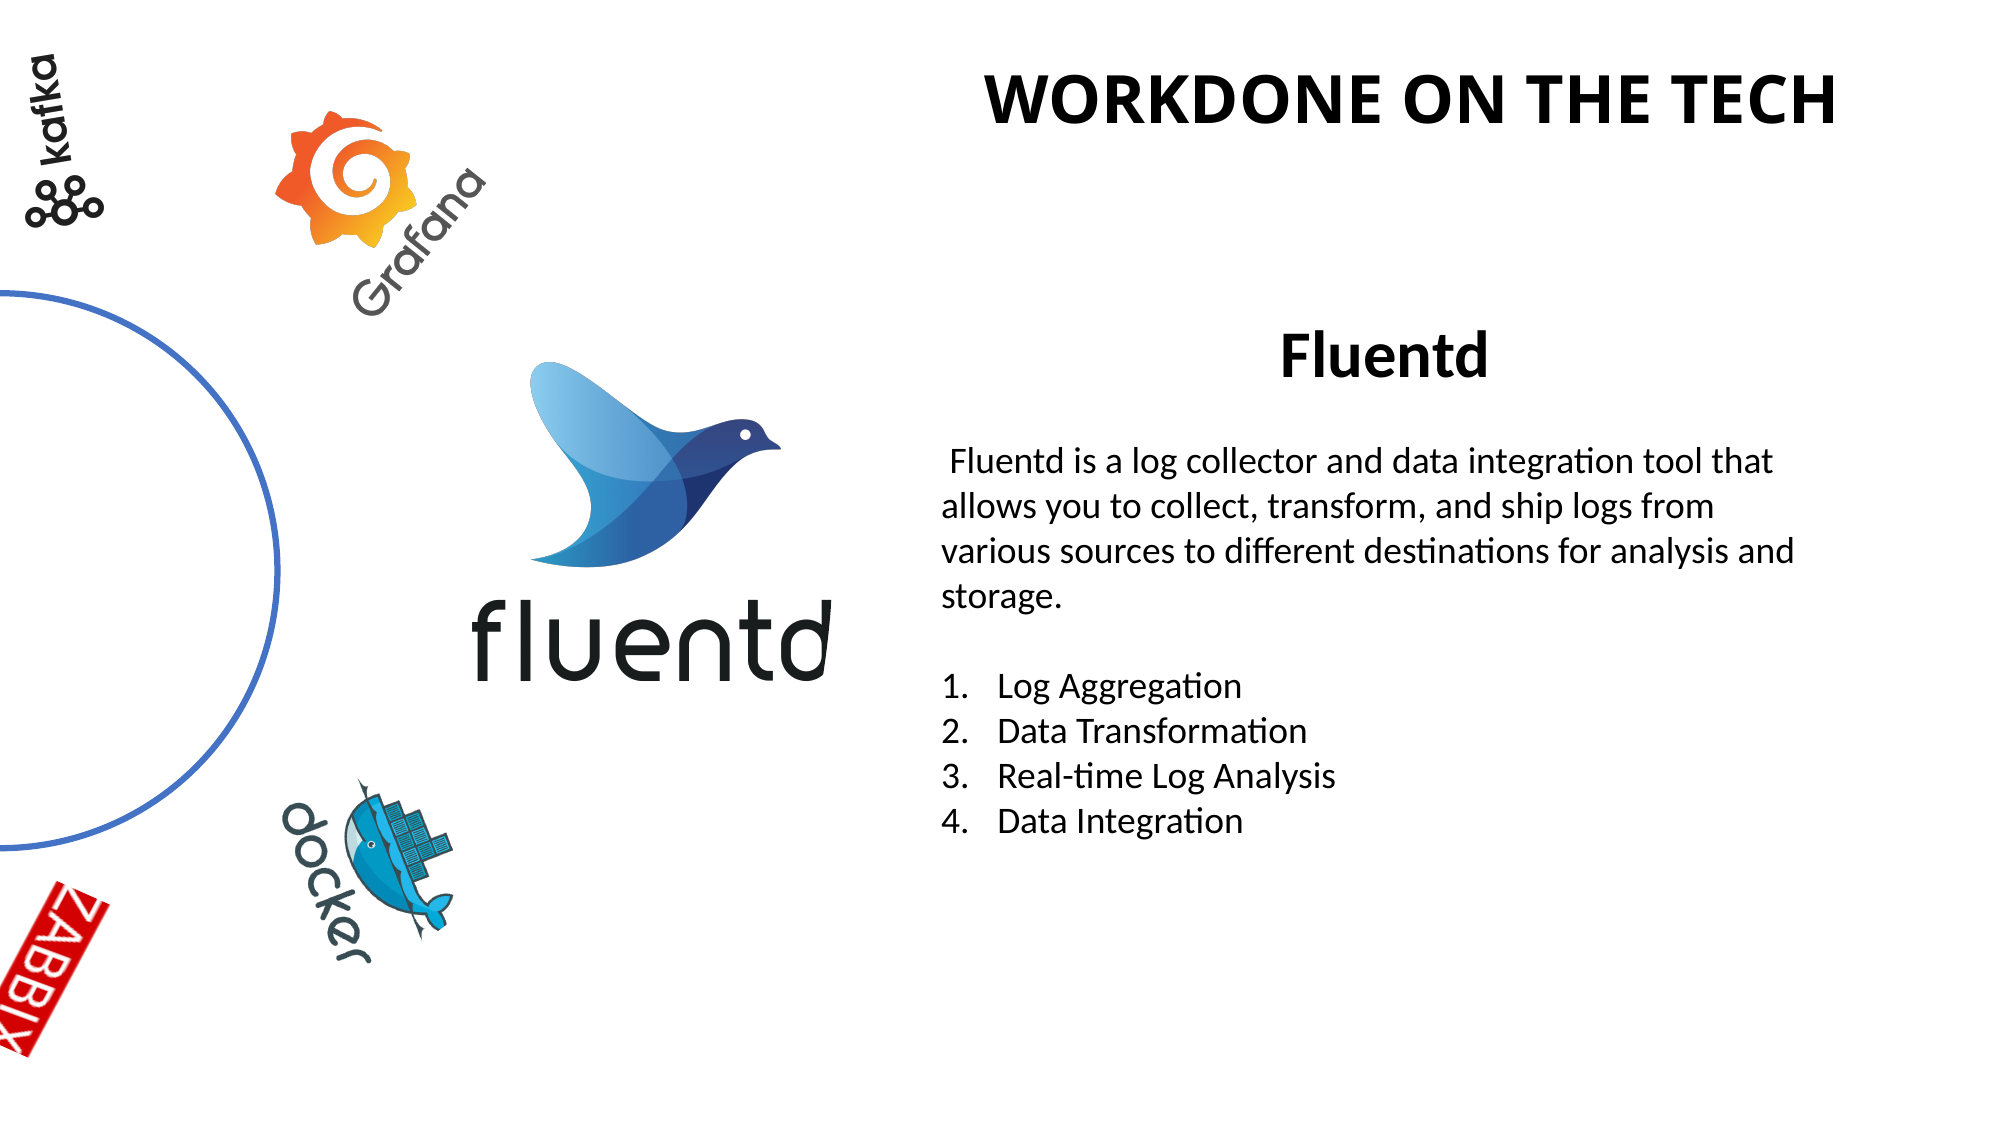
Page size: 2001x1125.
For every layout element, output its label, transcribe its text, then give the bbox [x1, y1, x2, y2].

picture [265, 729, 483, 981]
picture [0, 89, 144, 192]
text_box WORKDONE ON THE TECH [969, 49, 1856, 145]
text_box [0, 292, 279, 850]
text_box Fluentd Fluentd is a log collector and data integration tool that allows you to collect, transform, and ship logs from various sources to different destinations for analysis and storage. Log Aggregation Data Transformation Real-time Log Analysis Data Integration [926, 303, 1845, 848]
picture [231, 70, 487, 323]
picture [469, 358, 834, 685]
picture [0, 924, 129, 1014]
